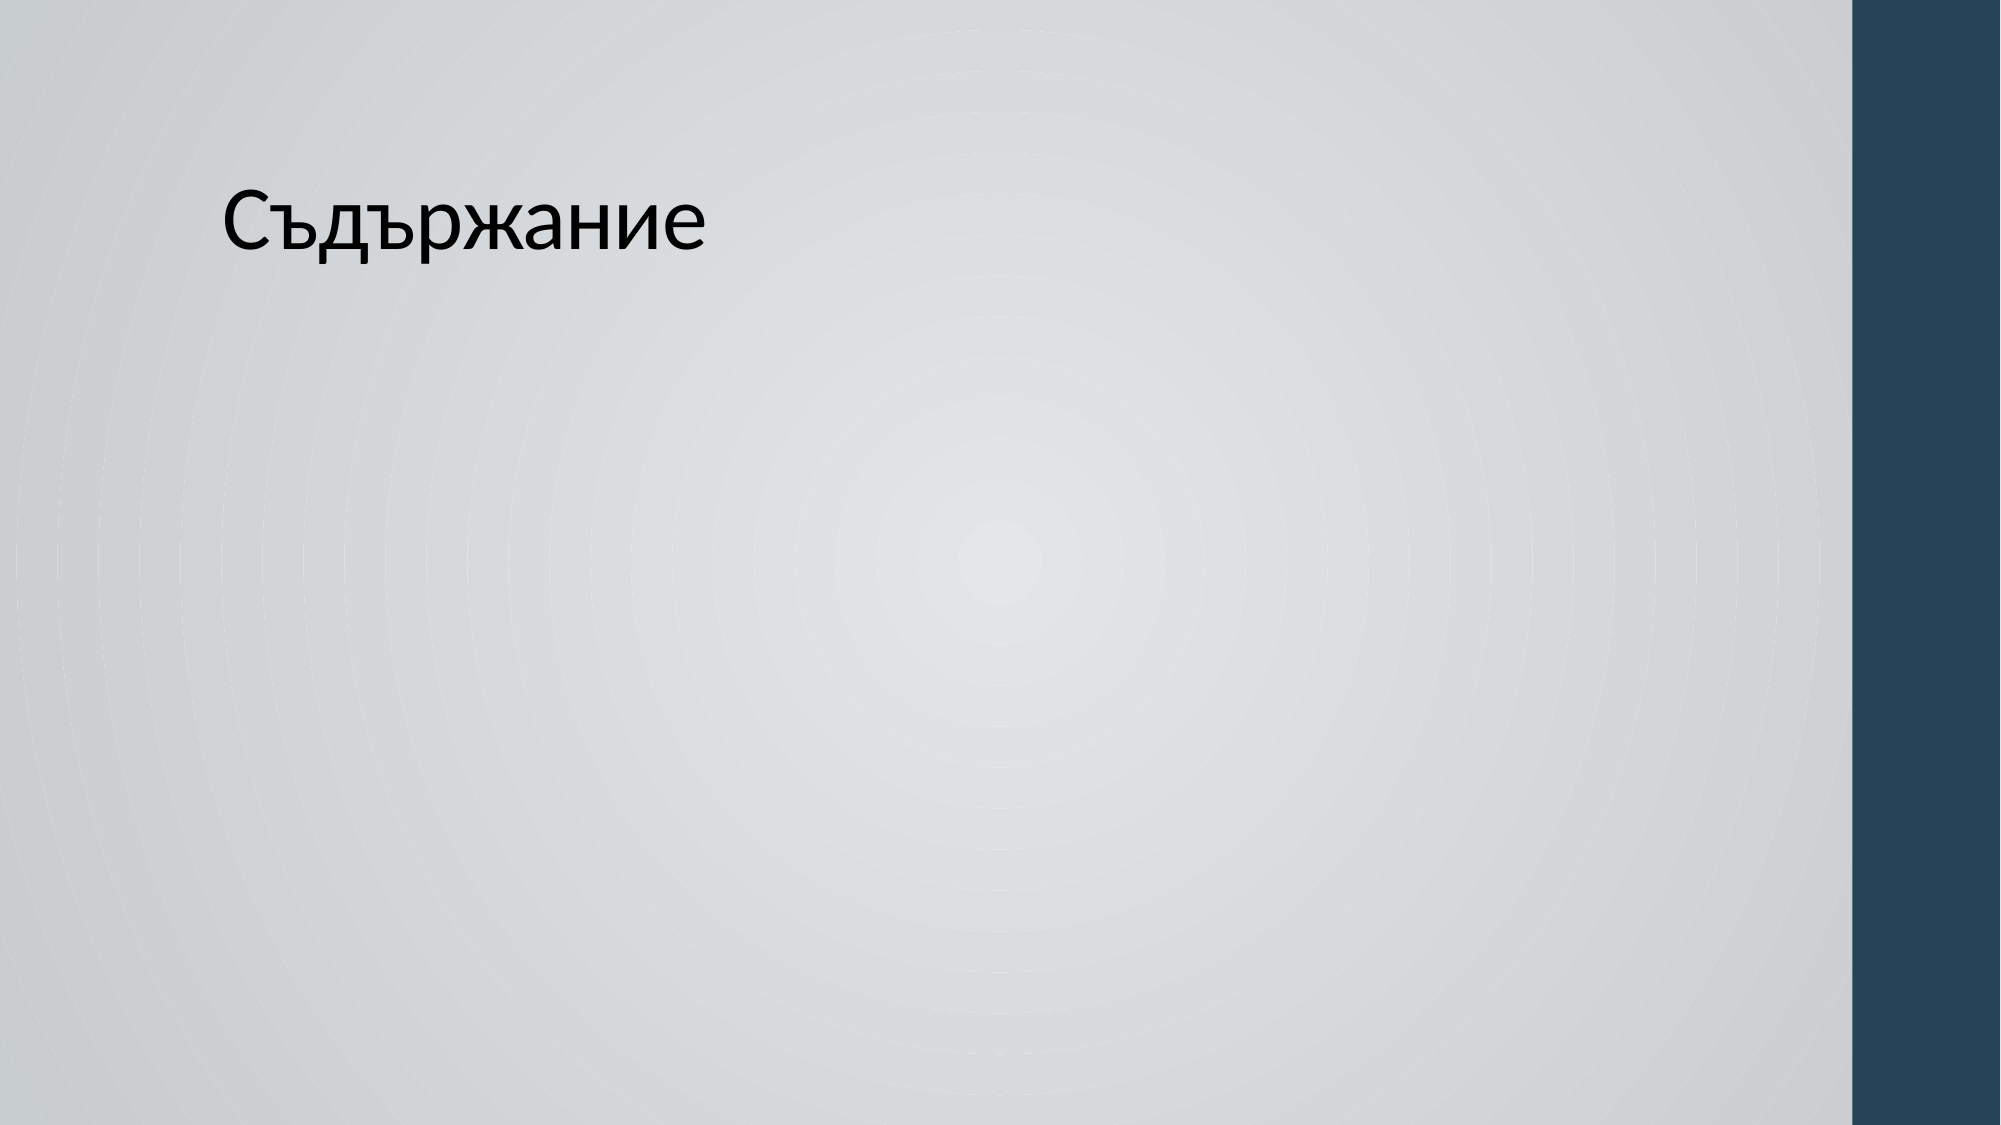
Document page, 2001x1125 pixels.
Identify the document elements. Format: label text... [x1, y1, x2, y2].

title Съдържание [206, 60, 1797, 278]
